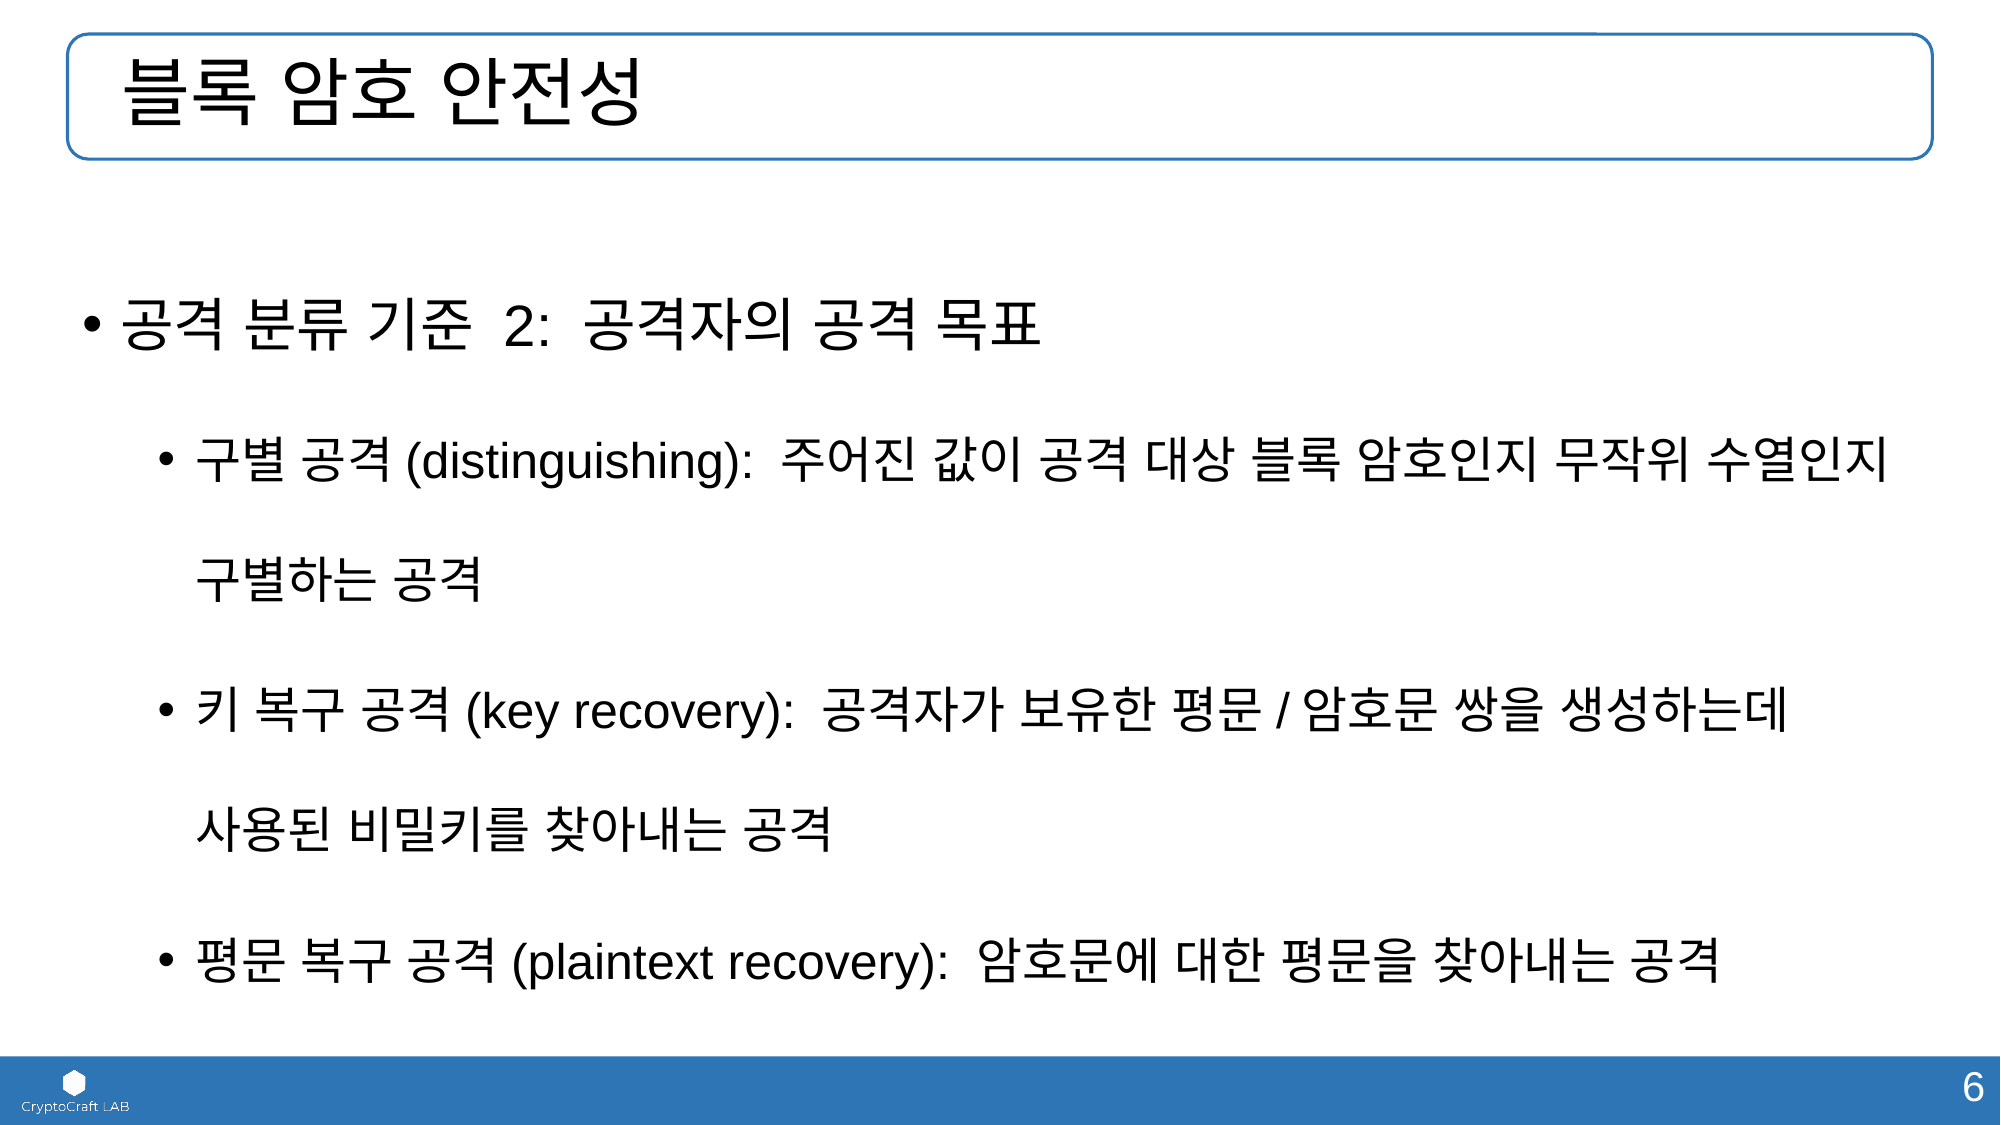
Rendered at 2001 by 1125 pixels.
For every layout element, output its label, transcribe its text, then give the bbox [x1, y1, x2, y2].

list 공격 분류 기준 2: 공격자의 공격 목표 구별 공격(distinguishing): 주어진 값이 공격 대상 블록 암호인지 무작위 수열인지 구별하는 공격 키 복구 공격(key recovery): 공격자가 보유한 평문/암호문 쌍을 생성하는데 사용된 비밀키를 찾아내는 공격 평문 복구 공격(plaintext recovery): 암호문에 대한 평문을 찾아내는 공격 [67, 159, 1933, 1049]
title 블록 암호 안전성 [67, 34, 1933, 159]
picture [13, 1061, 138, 1123]
